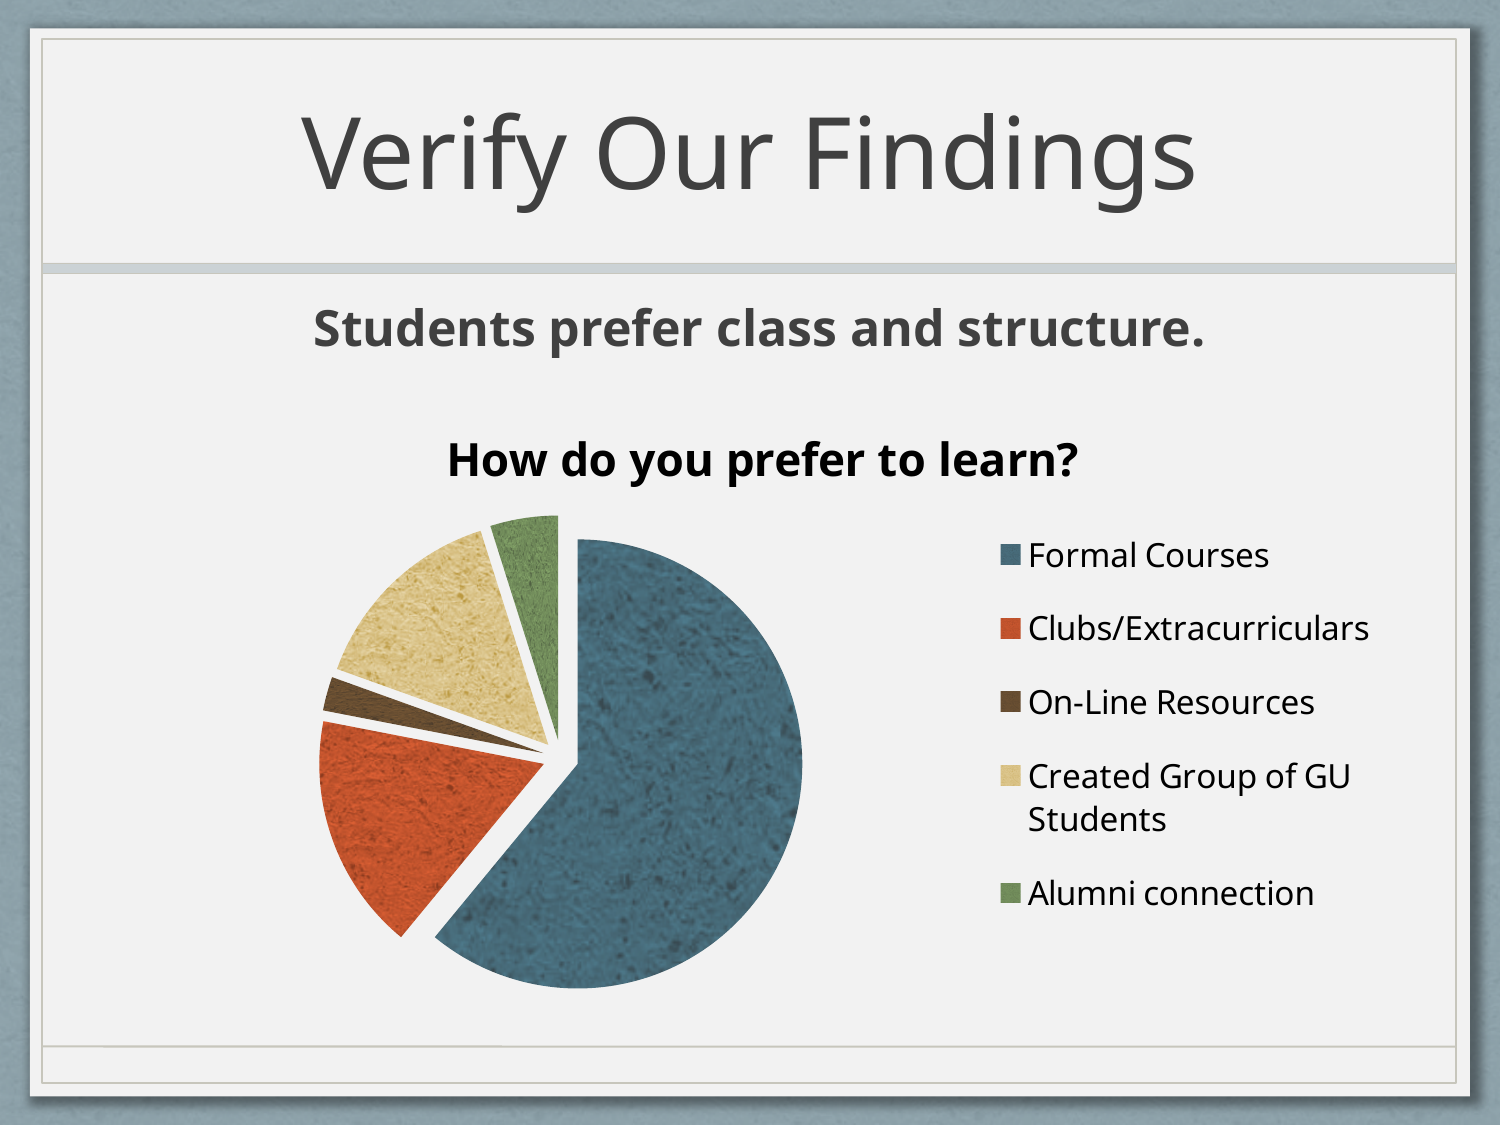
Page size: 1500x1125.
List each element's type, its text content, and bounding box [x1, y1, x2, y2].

chart [105, 393, 1421, 1014]
title Verify Our Findings [147, 40, 1353, 260]
list Students prefer class and structure. [64, 288, 1456, 1081]
